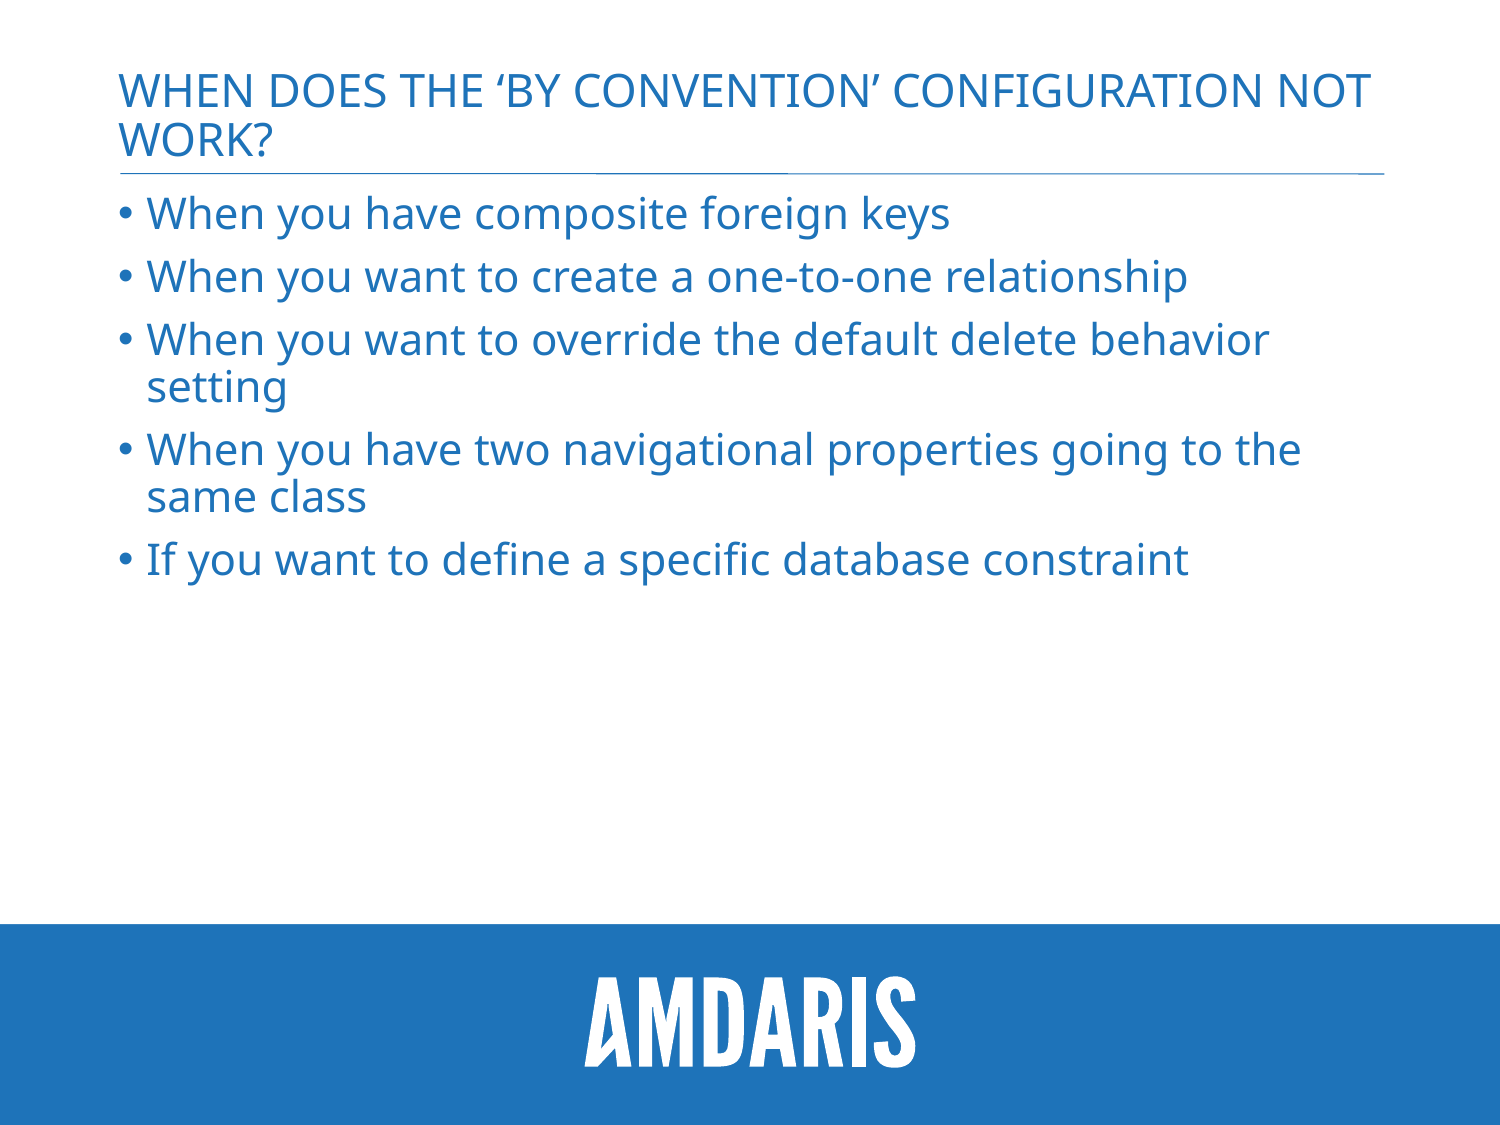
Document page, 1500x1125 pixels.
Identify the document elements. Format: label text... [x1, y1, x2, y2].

list When you have composite foreign keys When you want to create a one-to-one relationship When you want to override the default delete behavior setting When you have two navigational properties going to the same class If you want to define a specific database constraint [103, 184, 1397, 881]
title When does the ‘by convention’ configuration not work? [103, 59, 1397, 175]
